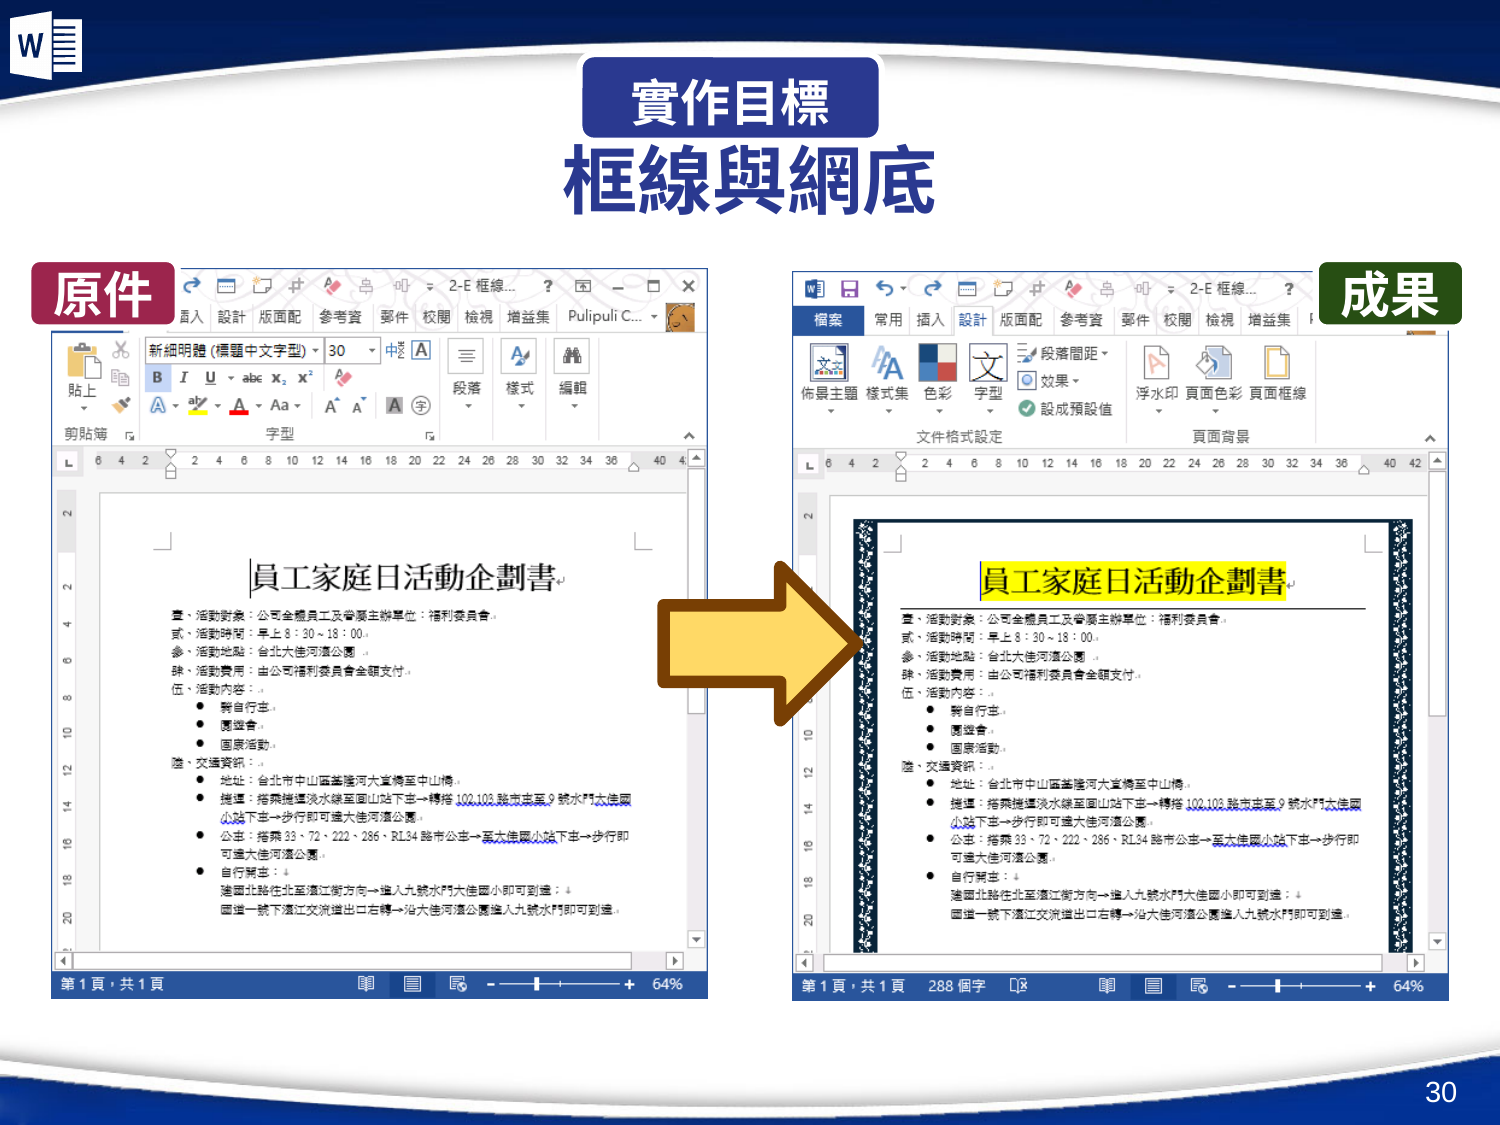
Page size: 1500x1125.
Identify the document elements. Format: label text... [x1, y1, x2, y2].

text_box 成果 [1315, 258, 1466, 328]
picture [0, 0, 1500, 1125]
text_box 原件 [28, 258, 178, 328]
text_box [579, 124, 882, 141]
text_box [712, 566, 787, 721]
text_box [579, 54, 882, 71]
title 框線與網底 [51, 112, 1449, 246]
slide_number ‹#› [1410, 1056, 1500, 1125]
subtitle 實作目標 [579, 71, 882, 124]
